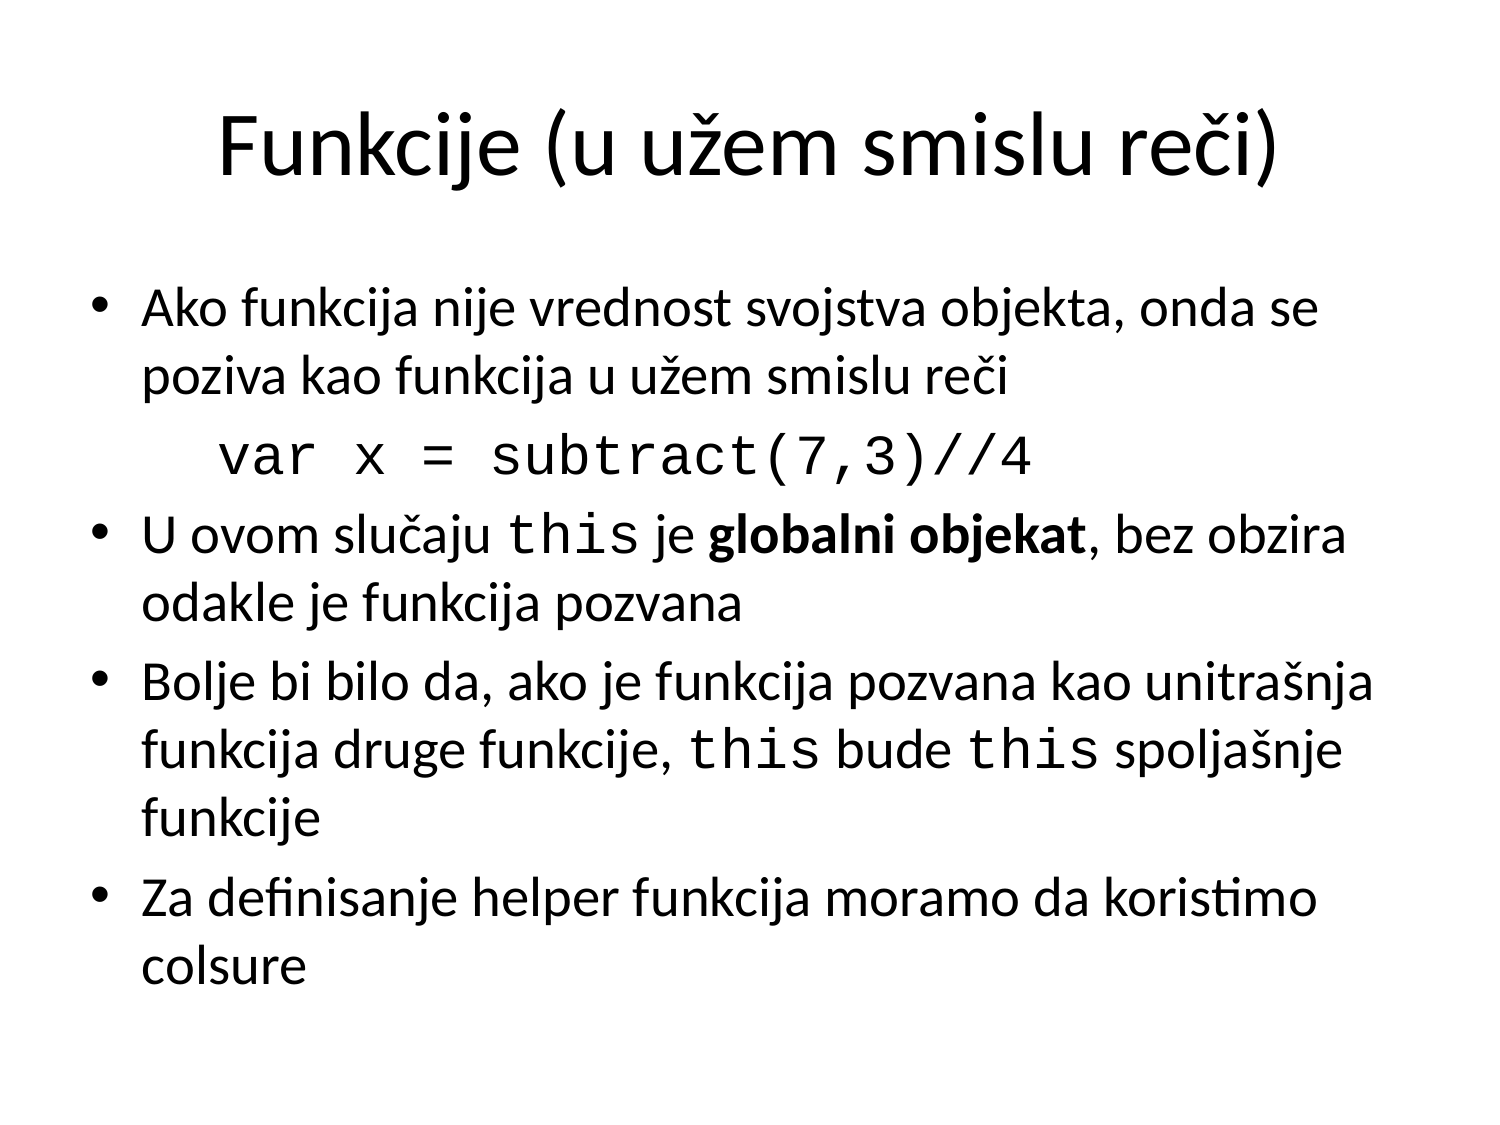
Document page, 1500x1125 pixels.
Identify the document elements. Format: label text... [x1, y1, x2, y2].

list Ako funkcija nije vrednost svojstva objekta, onda se poziva kao funkcija u užem smislu reči var x = subtract(7,3)//4 U ovom slučaju this je globalni objekat, bez obzira odakle je funkcija pozvana Bolje bi bilo da, ako je funkcija pozvana kao unitrašnja funkcija druge funkcije, this bude this spoljašnje funkcije Za definisanje helper funkcija moramo da koristimo colsure [75, 262, 1425, 1005]
title Funkcije (u užem smislu reči) [75, 45, 1425, 233]
